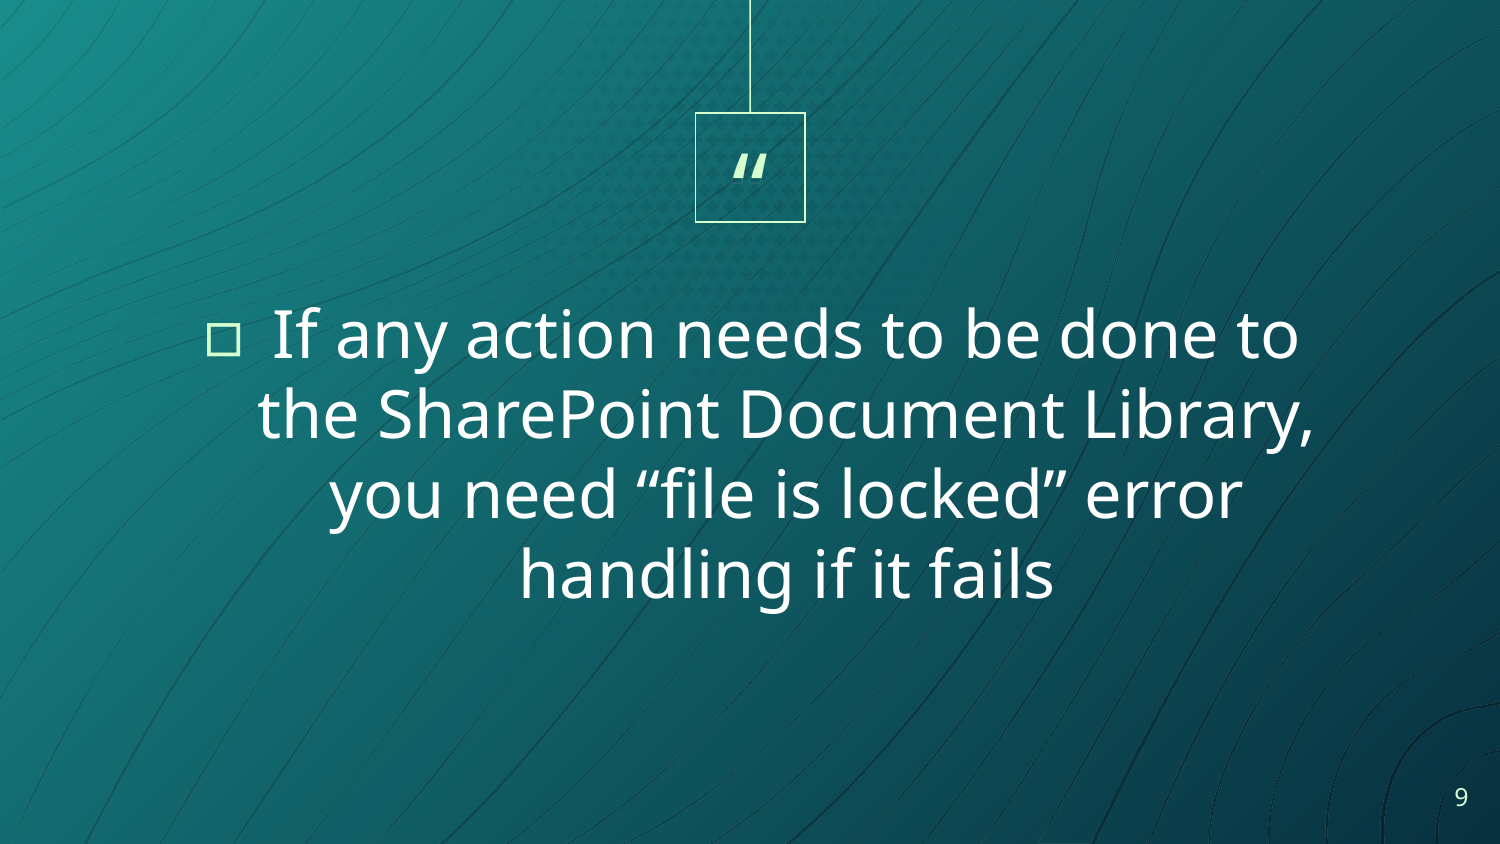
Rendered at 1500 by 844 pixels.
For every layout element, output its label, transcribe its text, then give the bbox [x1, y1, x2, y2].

list If any action needs to be done to the SharePoint Document Library, you need “file is locked” error handling if it fails [159, 292, 1340, 427]
slide_number 9 [1378, 766, 1469, 832]
